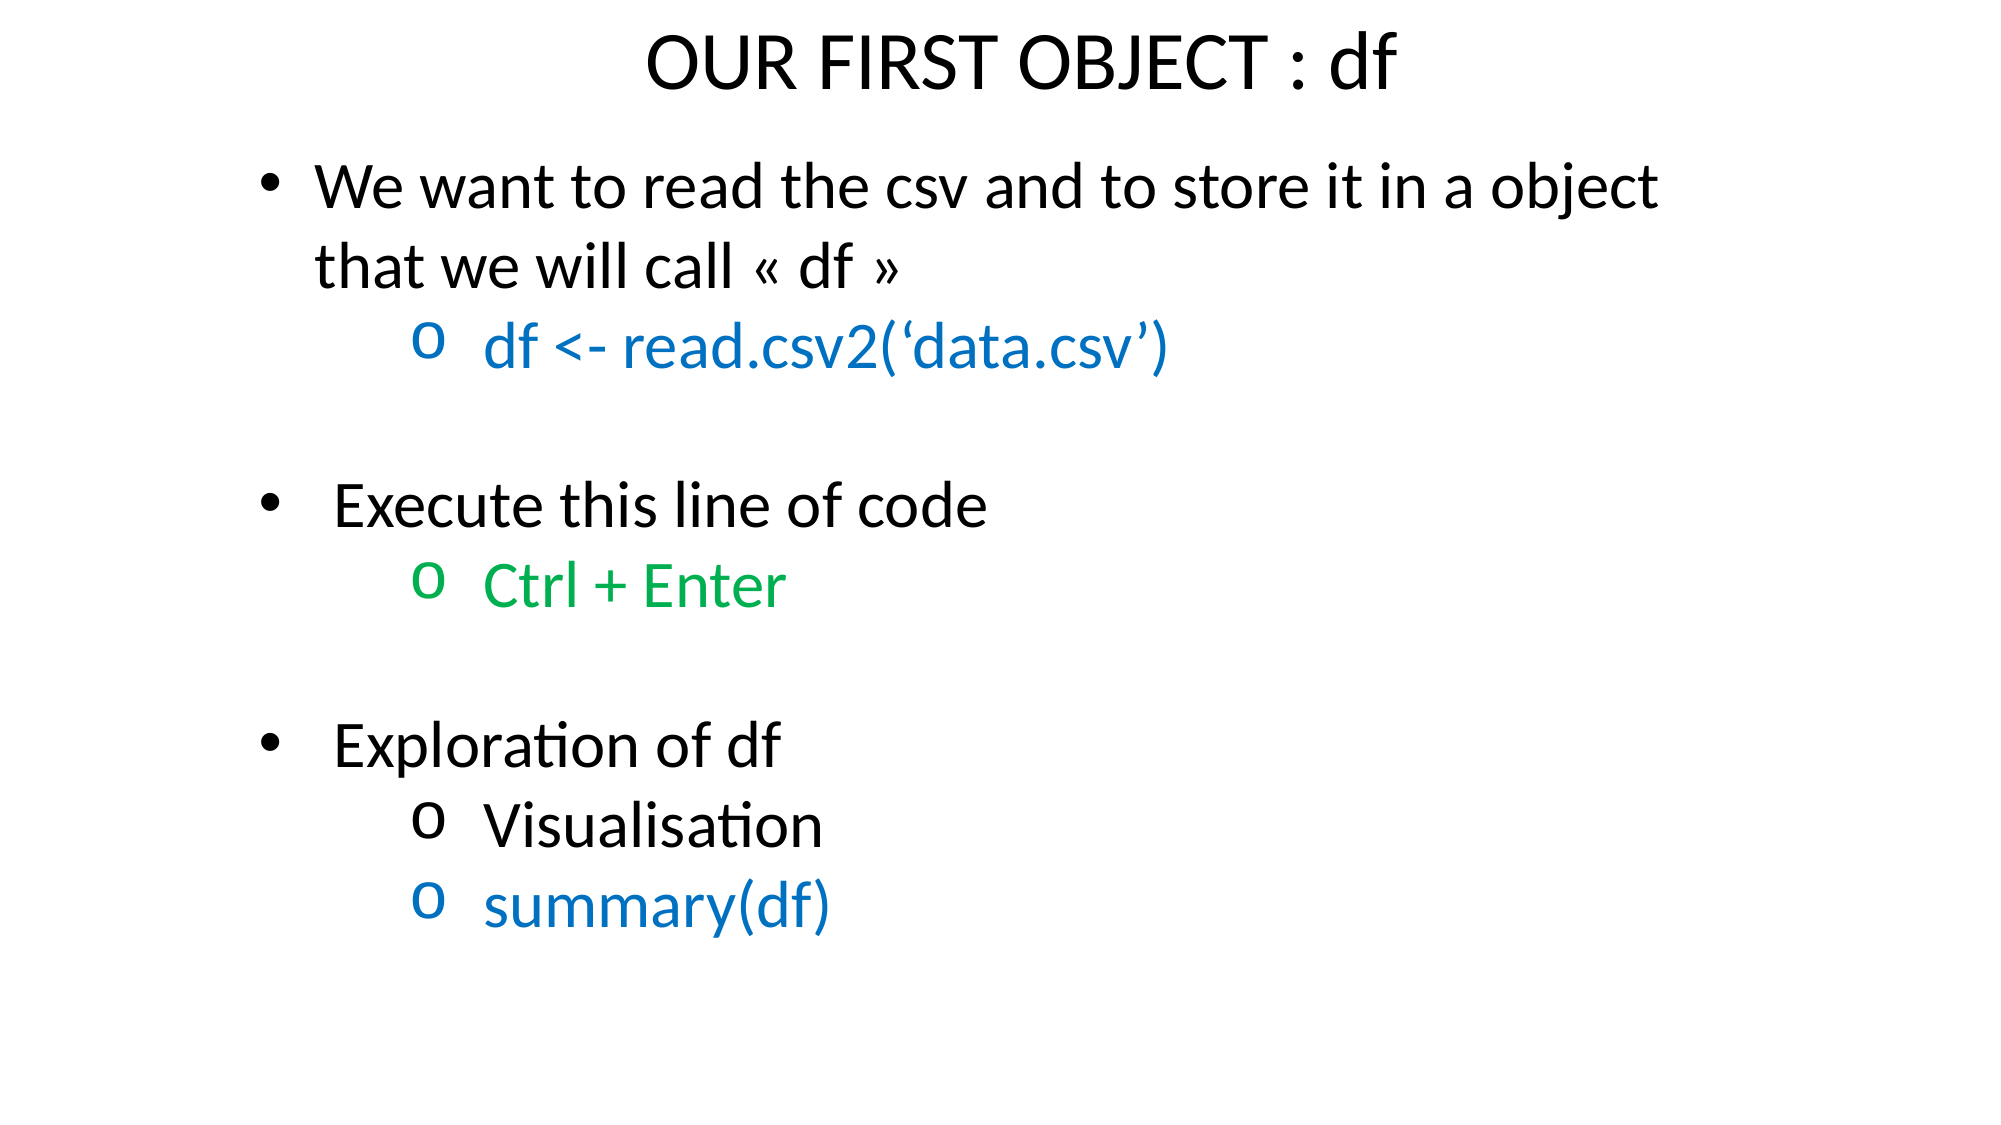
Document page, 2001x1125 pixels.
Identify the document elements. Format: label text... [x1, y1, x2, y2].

text_box OUR FIRST OBJECT : df [243, 0, 1801, 113]
text_box We want to read the csv and to store it in a object that we will call « df » df <- read.csv2(‘data.csv’) Execute this line of code Ctrl + Enter Exploration of df Visualisation summary(df) [243, 199, 1801, 963]
